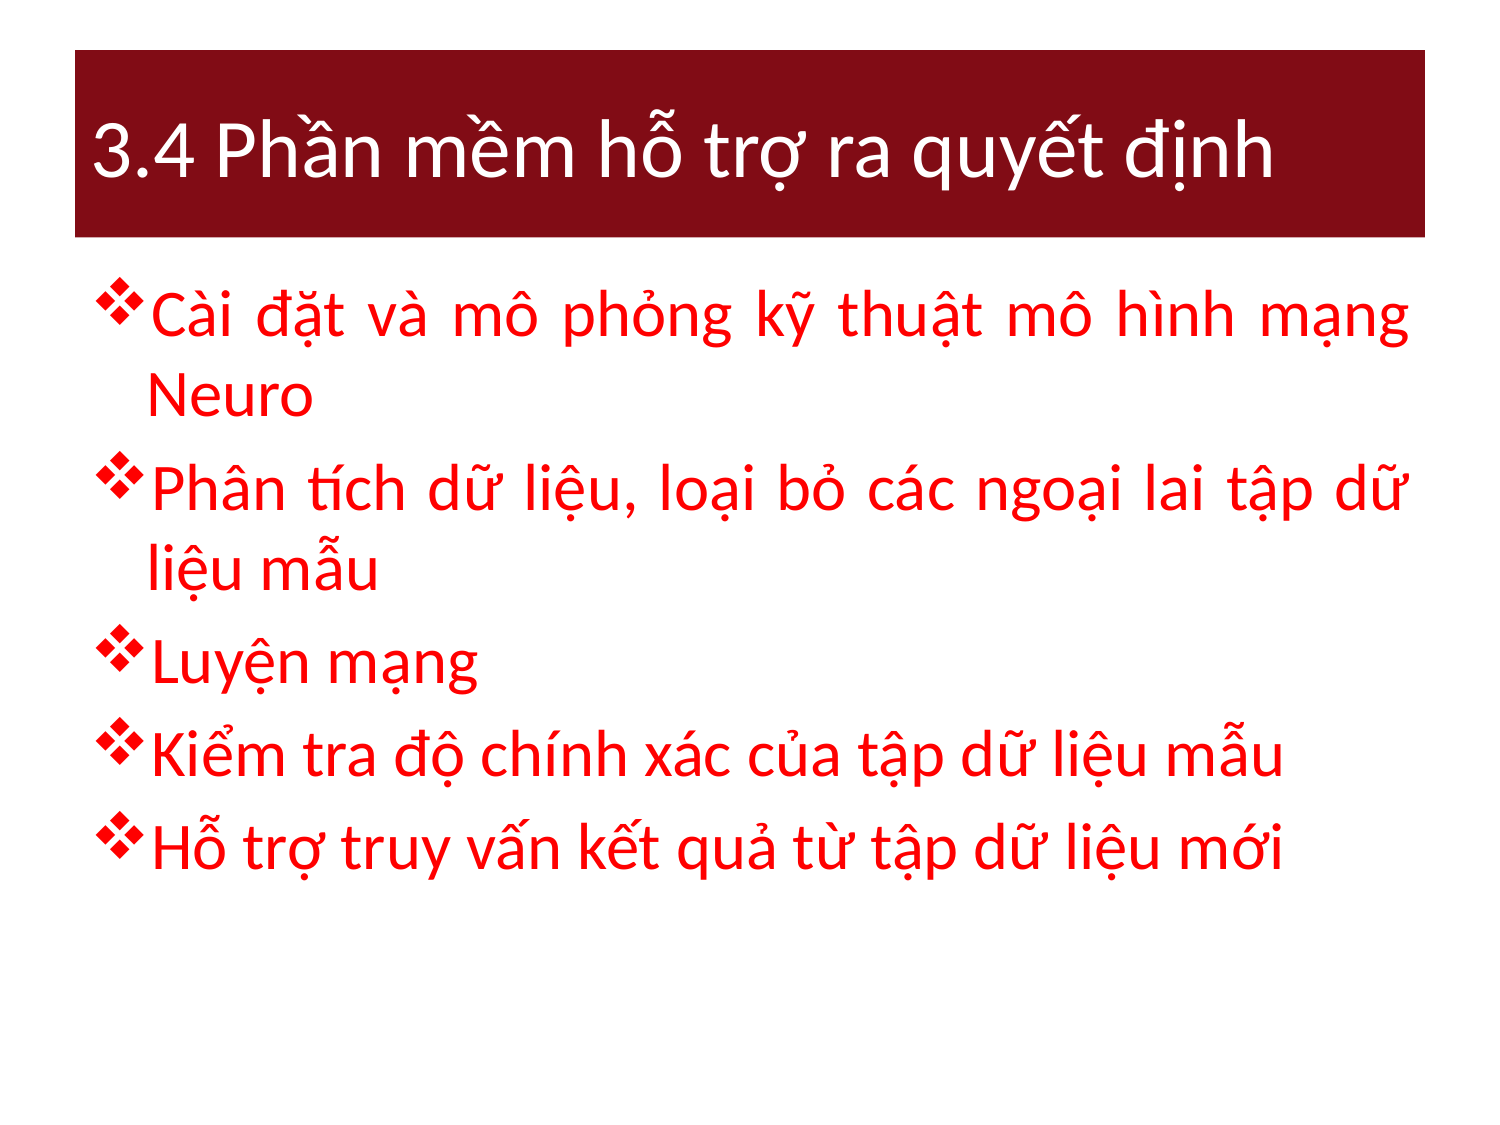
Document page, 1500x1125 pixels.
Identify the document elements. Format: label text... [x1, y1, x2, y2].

list Cài đặt và mô phỏng kỹ thuật mô hình mạng Neuro Phân tích dữ liệu, loại bỏ các ngoại lai tập dữ liệu mẫu Luyện mạng Kiểm tra độ chính xác của tập dữ liệu mẫu Hỗ trợ truy vấn kết quả từ tập dữ liệu mới [75, 262, 1425, 1005]
title 3.4 Phần mềm hỗ trợ ra quyết định [75, 50, 1425, 238]
